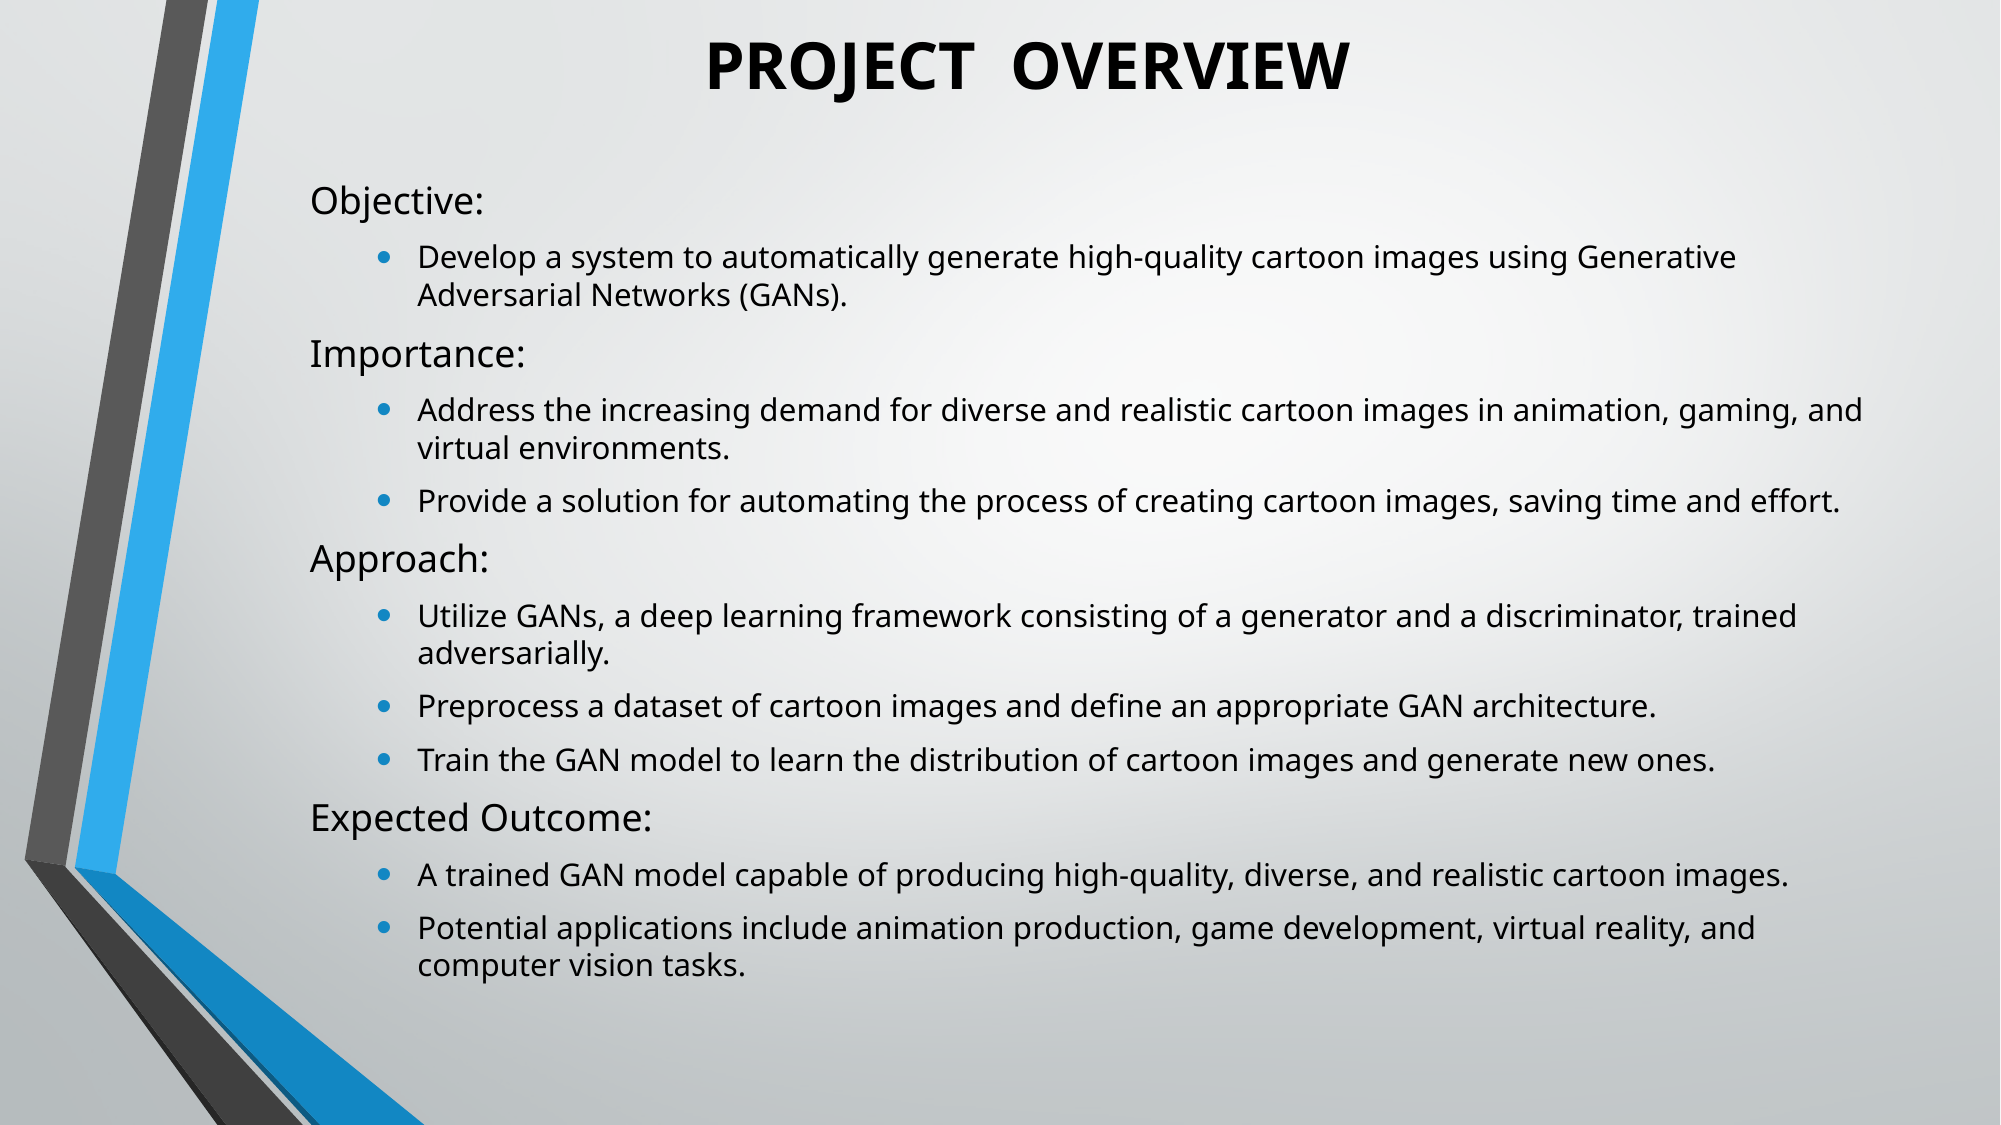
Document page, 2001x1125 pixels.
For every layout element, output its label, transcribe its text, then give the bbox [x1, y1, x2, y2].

list Objective: Develop a system to automatically generate high-quality cartoon images using Generative Adversarial Networks (GANs). Importance: Address the increasing demand for diverse and realistic cartoon images in animation, gaming, and virtual environments. Provide a solution for automating the process of creating cartoon images, saving time and effort. Approach: Utilize GANs, a deep learning framework consisting of a generator and a discriminator, trained adversarially. Preprocess a dataset of cartoon images and define an appropriate GAN architecture. Train the GAN model to learn the distribution of cartoon images and generate new ones. Expected Outcome: A trained GAN model capable of producing high-quality, diverse, and realistic cartoon images. Potential applications include animation production, game development, virtual reality, and computer vision tasks. [294, 169, 1887, 1093]
title PROJECT OVERVIEW [243, 16, 1812, 110]
